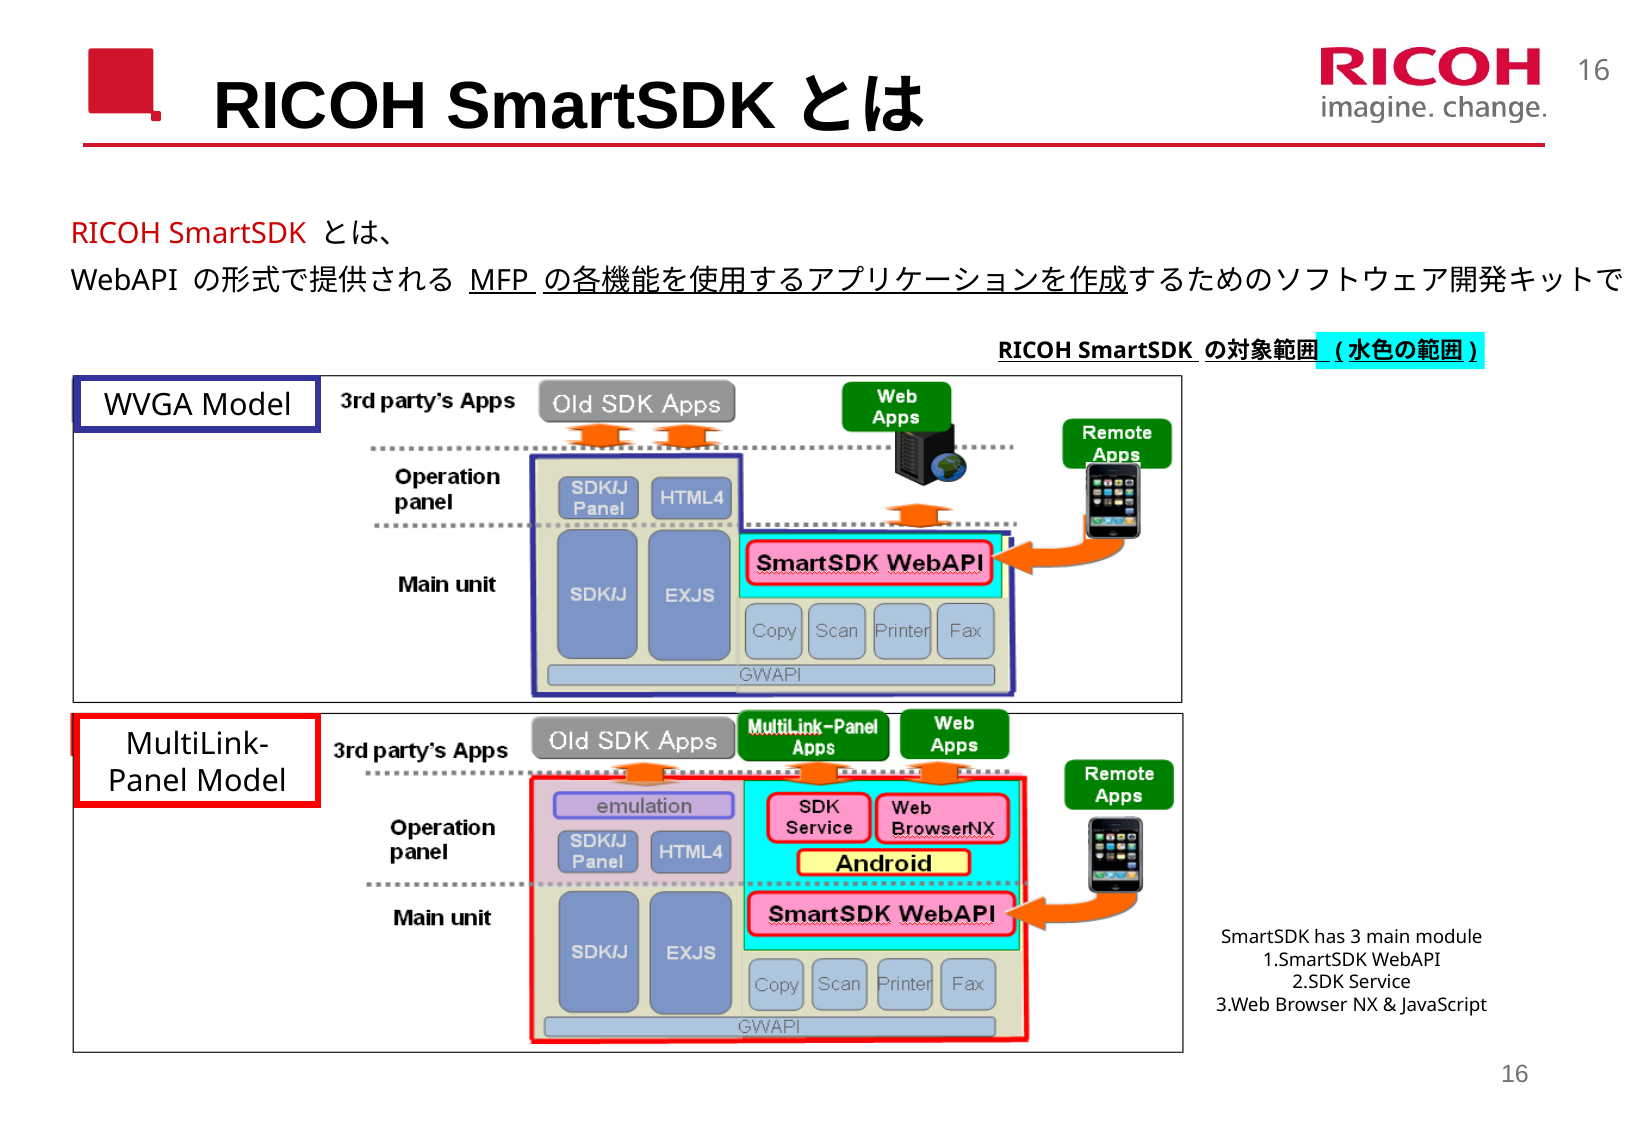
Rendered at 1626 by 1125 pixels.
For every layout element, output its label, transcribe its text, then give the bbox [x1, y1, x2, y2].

picture [68, 373, 1186, 1054]
text_box SmartSDK has 3 main module 1.SmartSDK WebAPI 2.SDK Service 3.Web Browser NX & JavaScript [1186, 917, 1527, 1023]
text_box 16 [1193, 1042, 1544, 1103]
text_box 16 [1275, 43, 1625, 99]
text_box RICOH SmartSDK の対象範囲 (水色の範囲) [965, 328, 1510, 371]
text_box RICOH SmartSDKとは [198, 54, 1207, 160]
text_box RICOH SmartSDK とは、 WebAPI の形式で提供される MFP の各機能を使用するアプリケーションを作成するためのソフトウェア開発キットです。 [55, 200, 1533, 319]
picture [1321, 99, 1546, 123]
